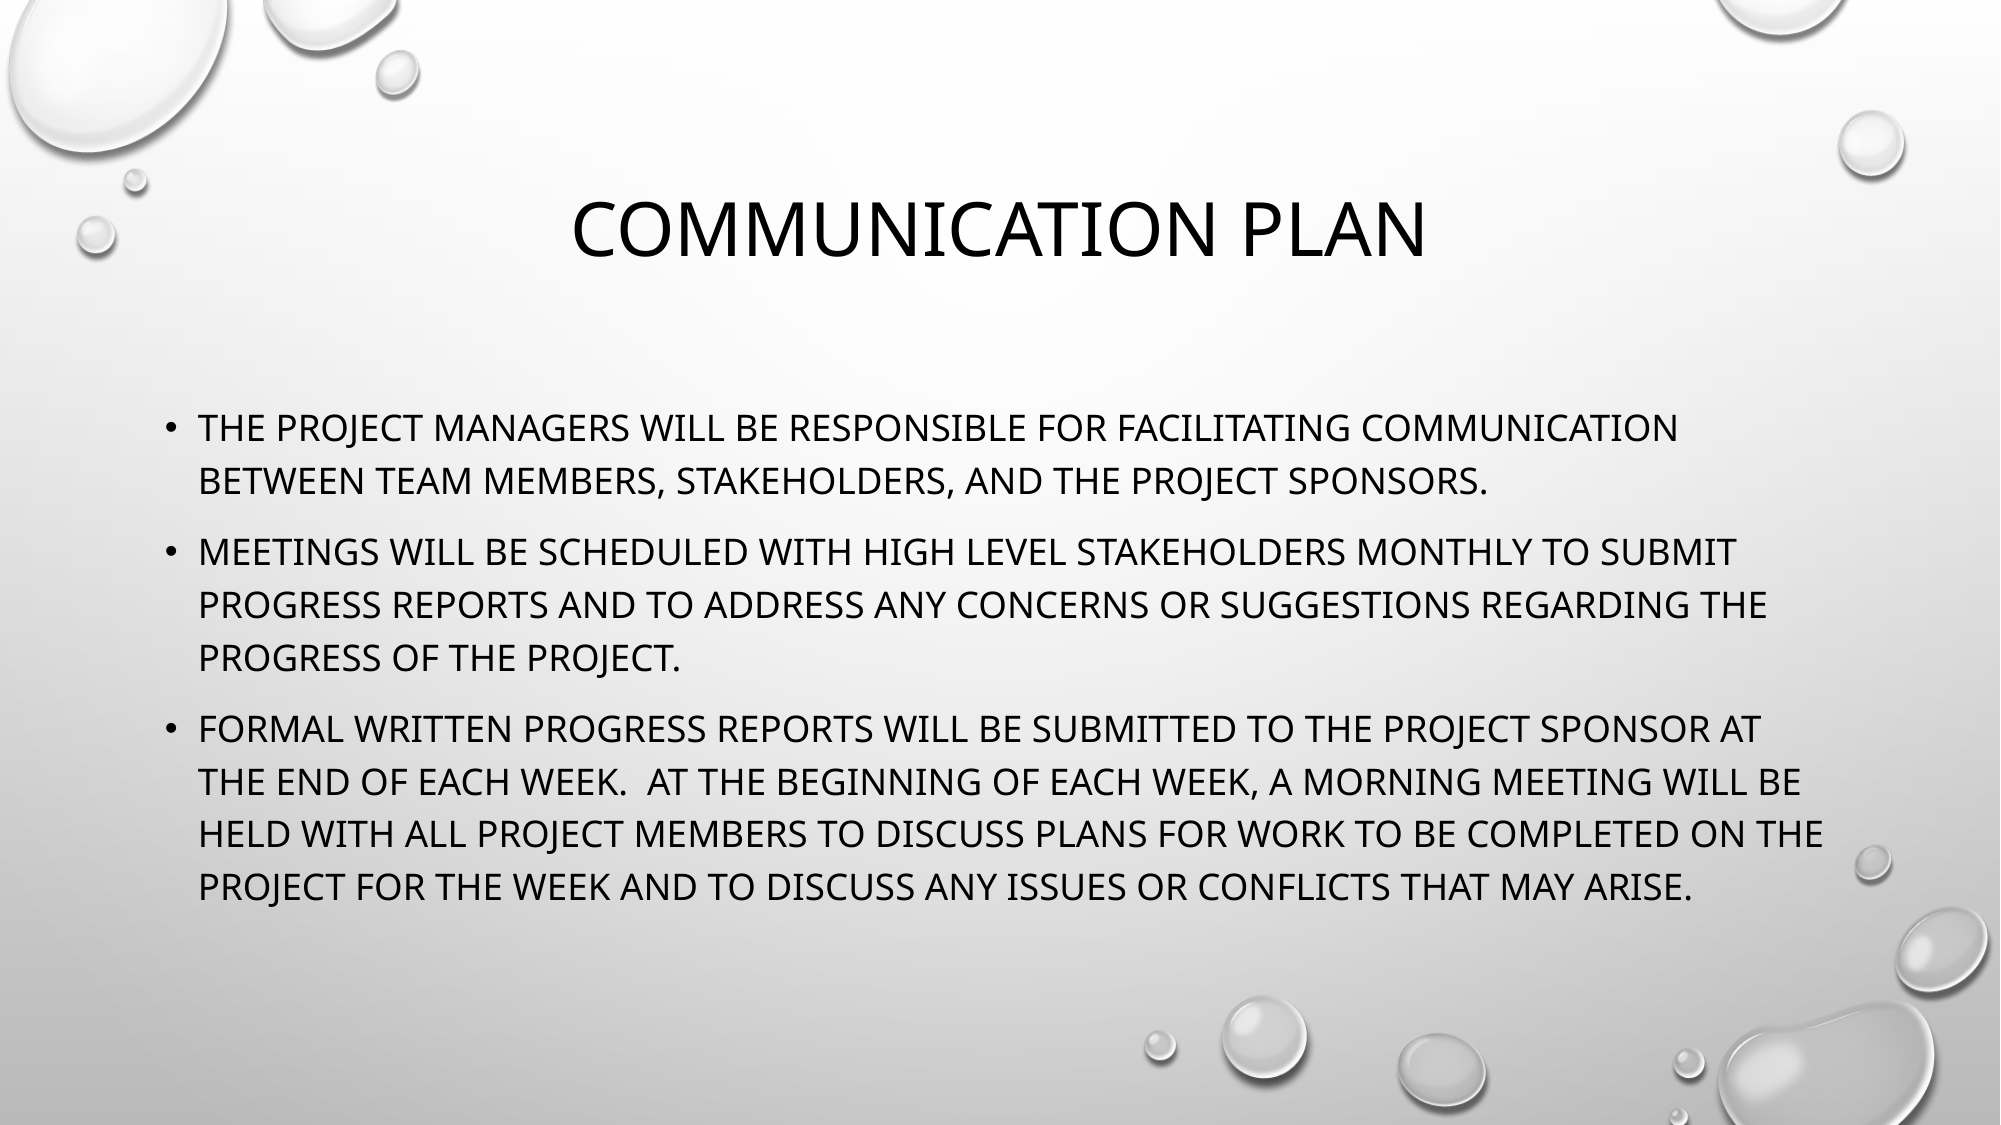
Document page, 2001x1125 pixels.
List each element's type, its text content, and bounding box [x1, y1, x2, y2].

picture [0, 0, 2000, 1125]
list The project managers will be responsible for facilitating communication between team members, stakeholders, and the project sponsors. Meetings will be scheduled with high level stakeholders monthly to submit progress reports and to address any concerns or suggestions regarding the progress of the project. Formal written progress reports will be submitted to the project sponsor at the end of each week. At the beginning of each week, a morning meeting will be held with all project members to discuss plans for work to be completed on the project for the week and to discuss any issues or conflicts that may arise. [149, 388, 1850, 950]
title Communication Plan [149, 101, 1851, 364]
